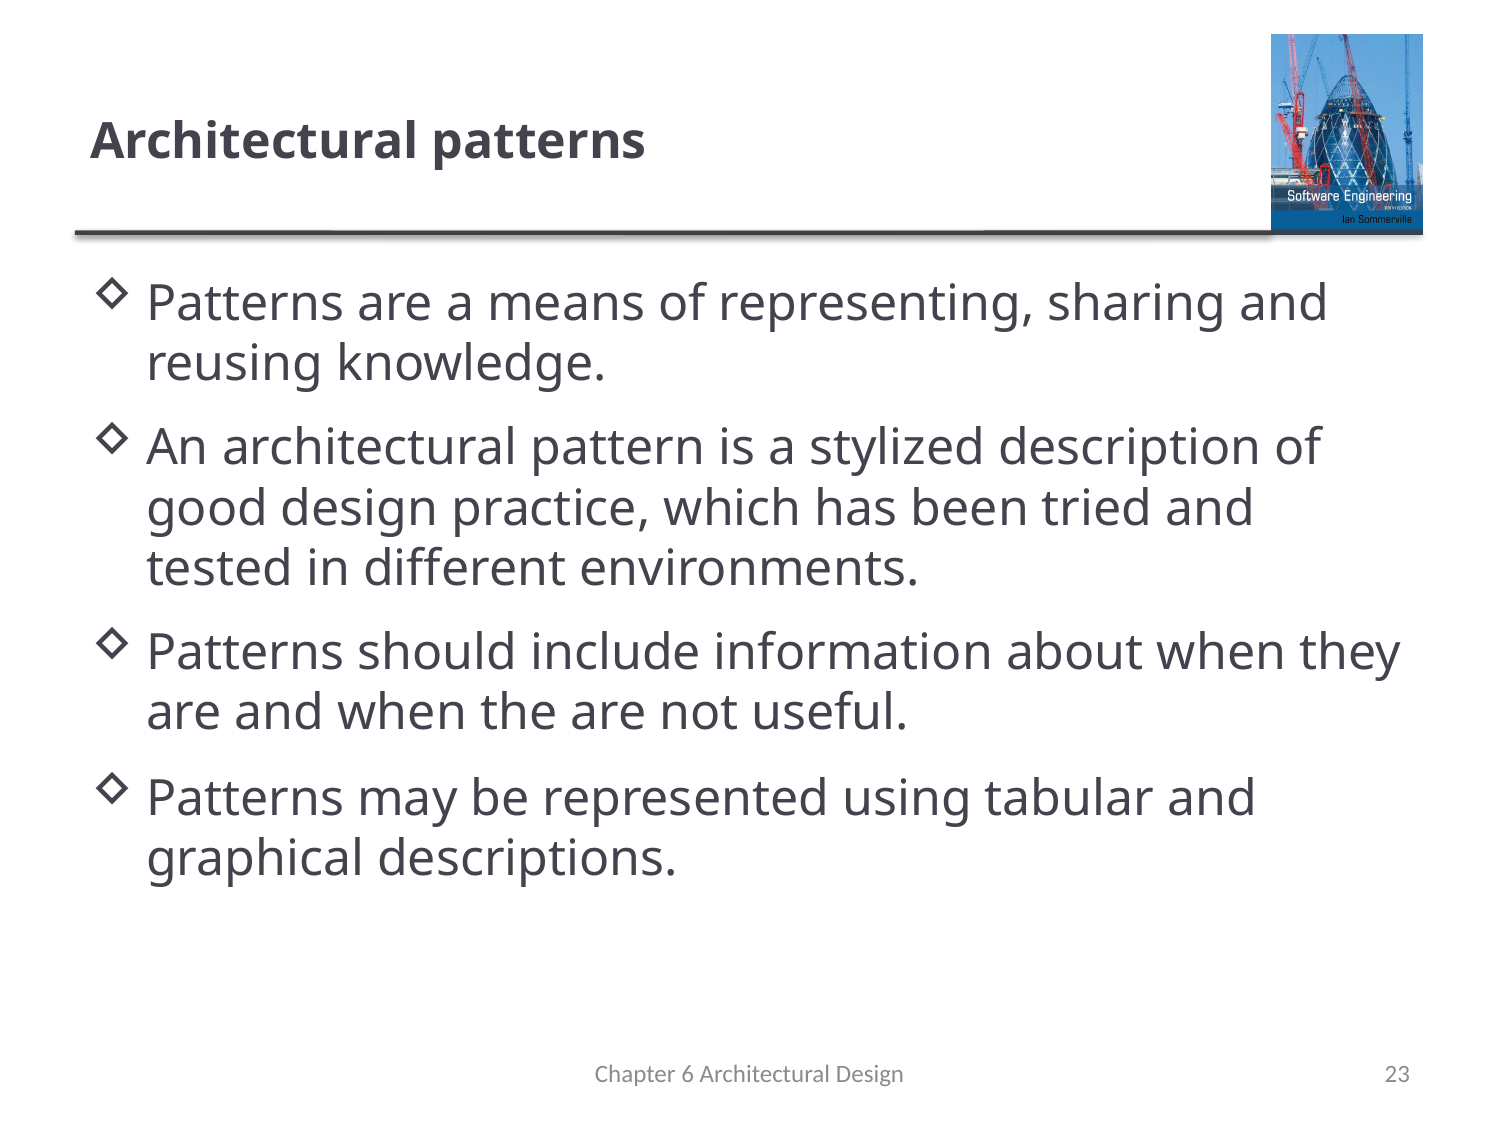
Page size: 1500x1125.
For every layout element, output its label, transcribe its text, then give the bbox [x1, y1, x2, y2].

footer Chapter 6 Architectural Design [512, 1042, 988, 1103]
picture [1271, 34, 1423, 230]
title Architectural patterns [74, 44, 1272, 233]
list Patterns are a means of representing, sharing and reusing knowledge. An architectural pattern is a stylized description of good design practice, which has been tried and tested in different environments. Patterns should include information about when they are and when the are not useful. Patterns may be represented using tabular and graphical descriptions. [75, 262, 1425, 1005]
slide_number 23 [1074, 1042, 1425, 1103]
